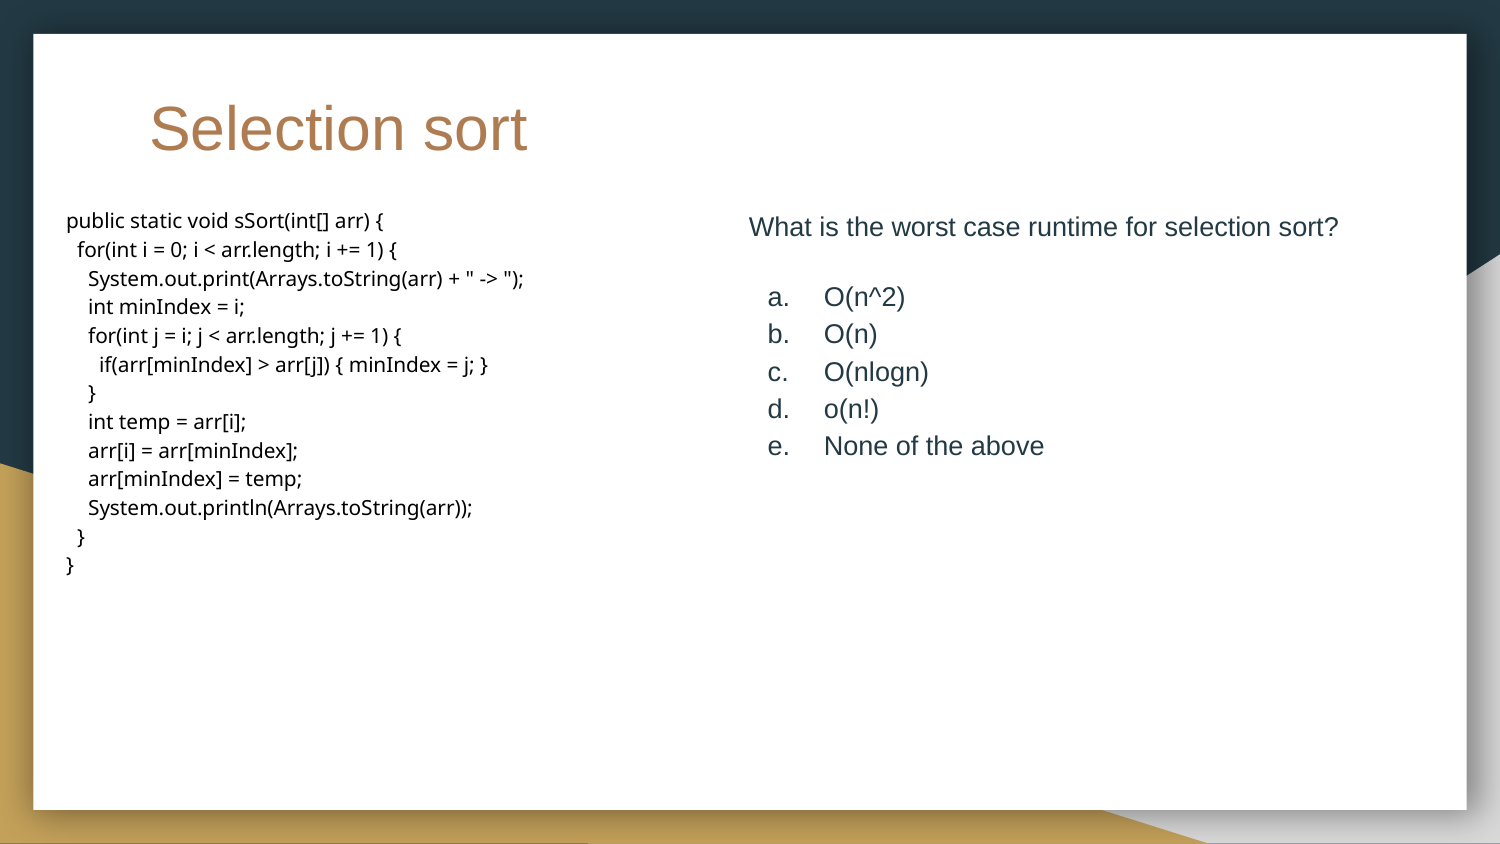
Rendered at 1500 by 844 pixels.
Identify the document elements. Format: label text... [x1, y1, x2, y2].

title Selection sort [134, 72, 1366, 189]
text_box public static void sSort(int[] arr) { for(int i = 0; i < arr.length; i += 1) { System.out.print(Arrays.toString(arr) + " -> "); int minIndex = i; for(int j = i; j < arr.length; j += 1) { if(arr[minIndex] > arr[j]) { minIndex = j; } } int temp = arr[i]; arr[i] = arr[minIndex]; arr[minIndex] = temp; System.out.println(Arrays.toString(arr)); } } [51, 188, 734, 750]
list What is the worst case runtime for selection sort? O(n^2) O(n) O(nlogn) o(n!) None of the above [734, 189, 1449, 750]
